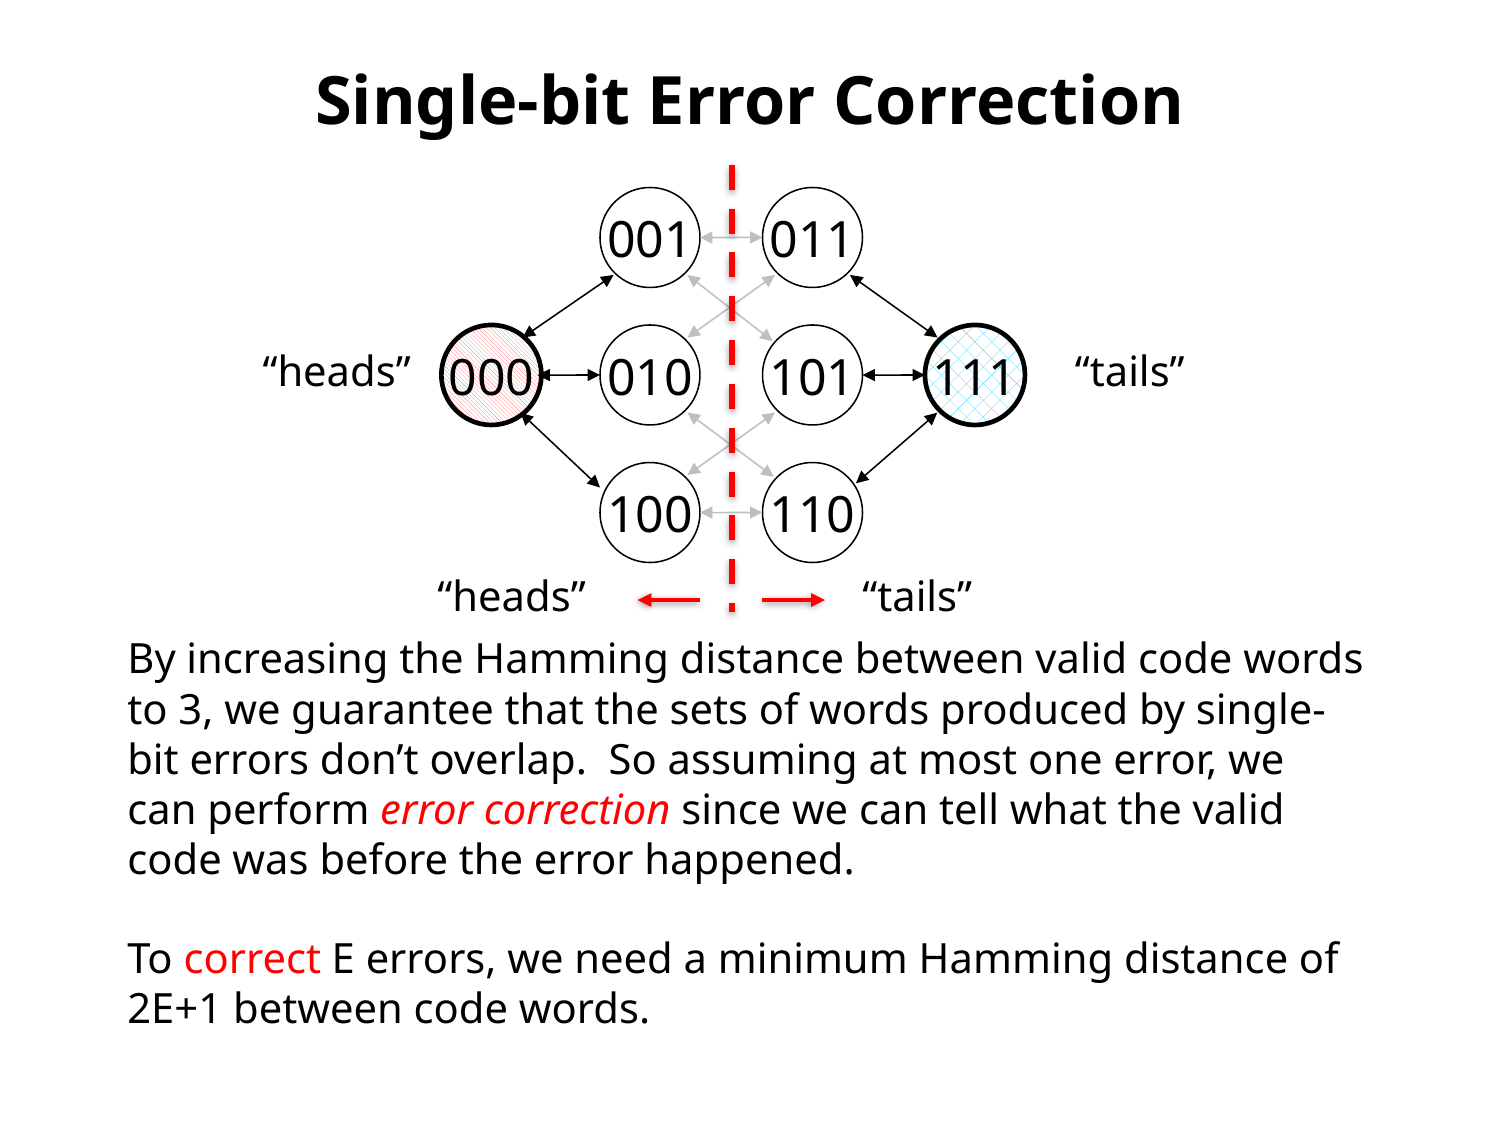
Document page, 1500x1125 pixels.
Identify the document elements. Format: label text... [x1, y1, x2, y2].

text_box “heads” [247, 337, 407, 403]
title Single-bit Error Correction [75, 45, 1425, 150]
text_box To correct E errors, we need a minimum Hamming distance of 2E+1 between code words. [112, 924, 1425, 1040]
text_box 111 [1002, 332, 1025, 417]
text_box By increasing the Hamming distance between valid code words to 3, we guarantee that the sets of words produced by single-bit errors don’t overlap. So assuming at most one error, we can perform error correction since we can tell what the valid code was before the error happened. [112, 624, 1379, 890]
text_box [412, 164, 998, 629]
text_box “tails” [1060, 337, 1200, 403]
